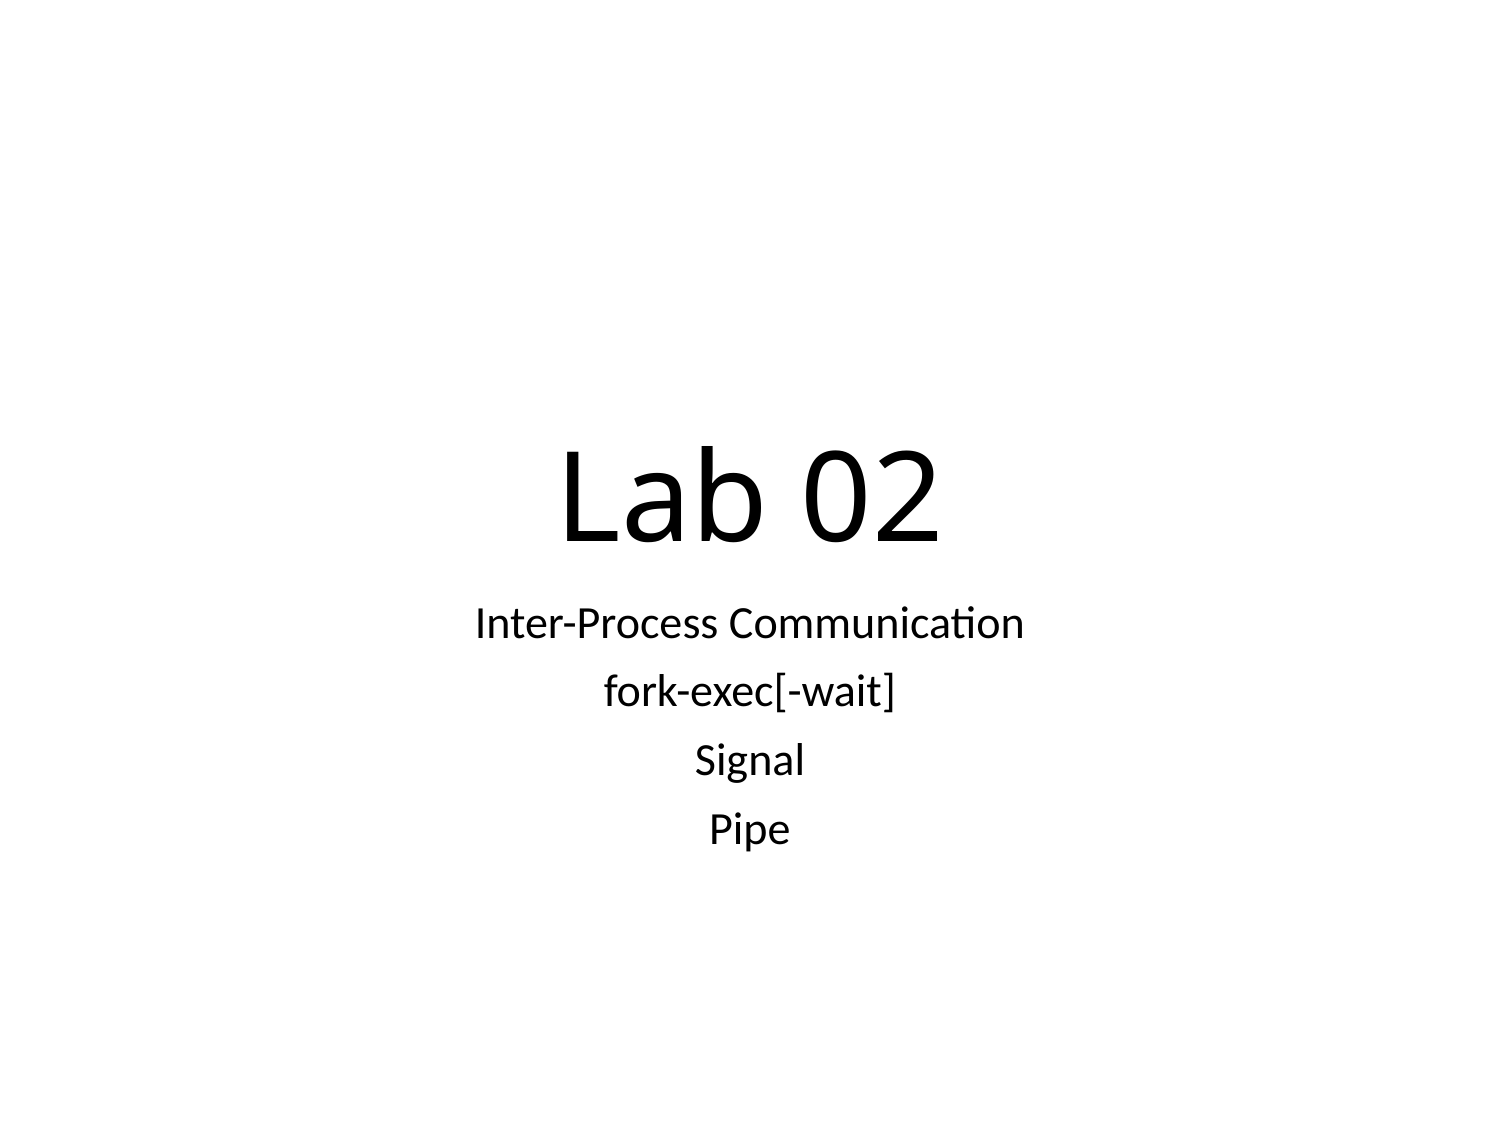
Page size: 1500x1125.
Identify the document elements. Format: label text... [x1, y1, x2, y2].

title Lab 02 [112, 184, 1388, 576]
subtitle Inter-Process Communication fork-exec[-wait] Signal Pipe [187, 590, 1313, 863]
